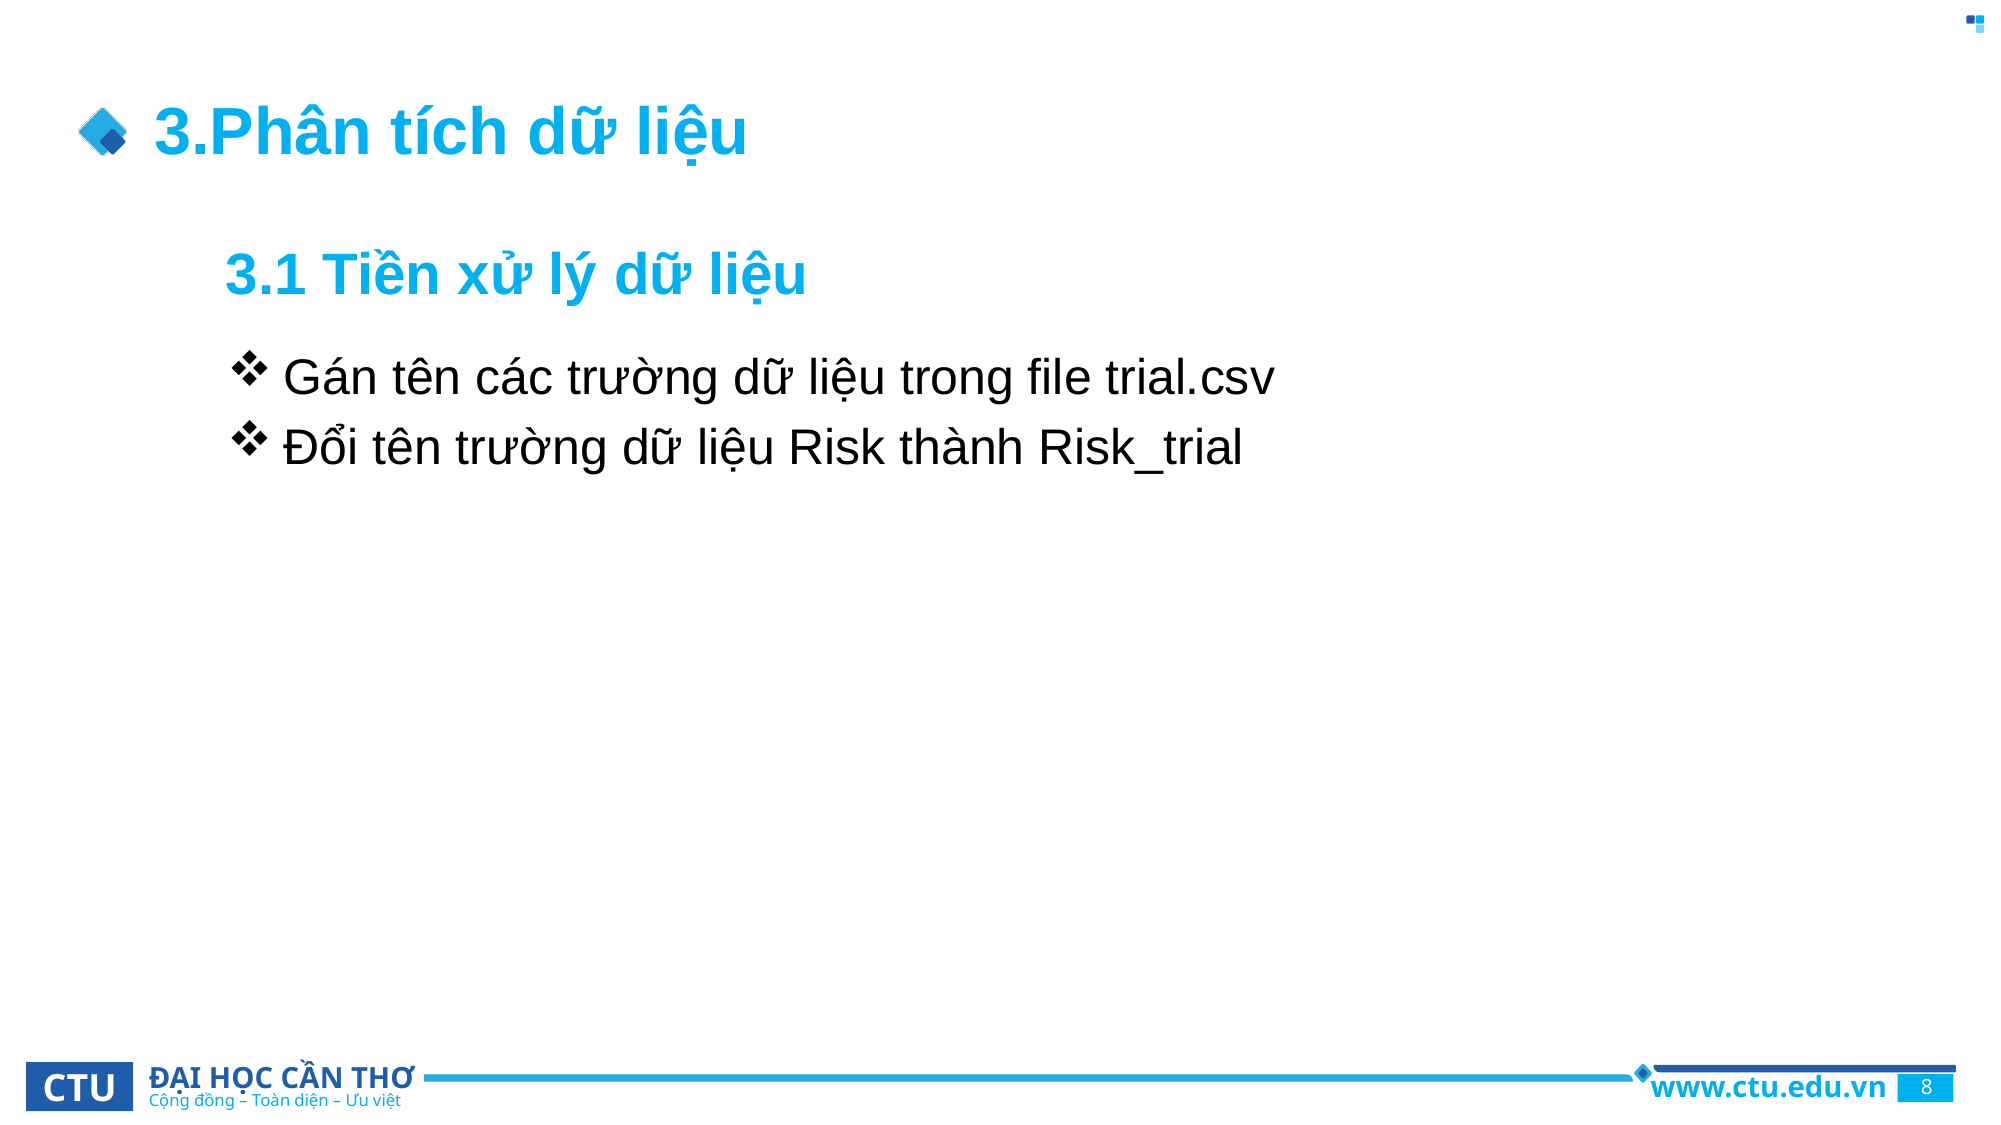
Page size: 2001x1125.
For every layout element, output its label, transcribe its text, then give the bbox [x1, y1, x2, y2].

text_box 3.1 Tiền xử lý dữ liệu [135, 224, 1858, 314]
list Gán tên các trường dữ liệu trong file trial.csv Đổi tên trường dữ liệu Risk thành Risk_trial [137, 336, 1863, 959]
title 3.Phân tích dữ liệu [139, 24, 1865, 242]
picture [78, 107, 127, 156]
